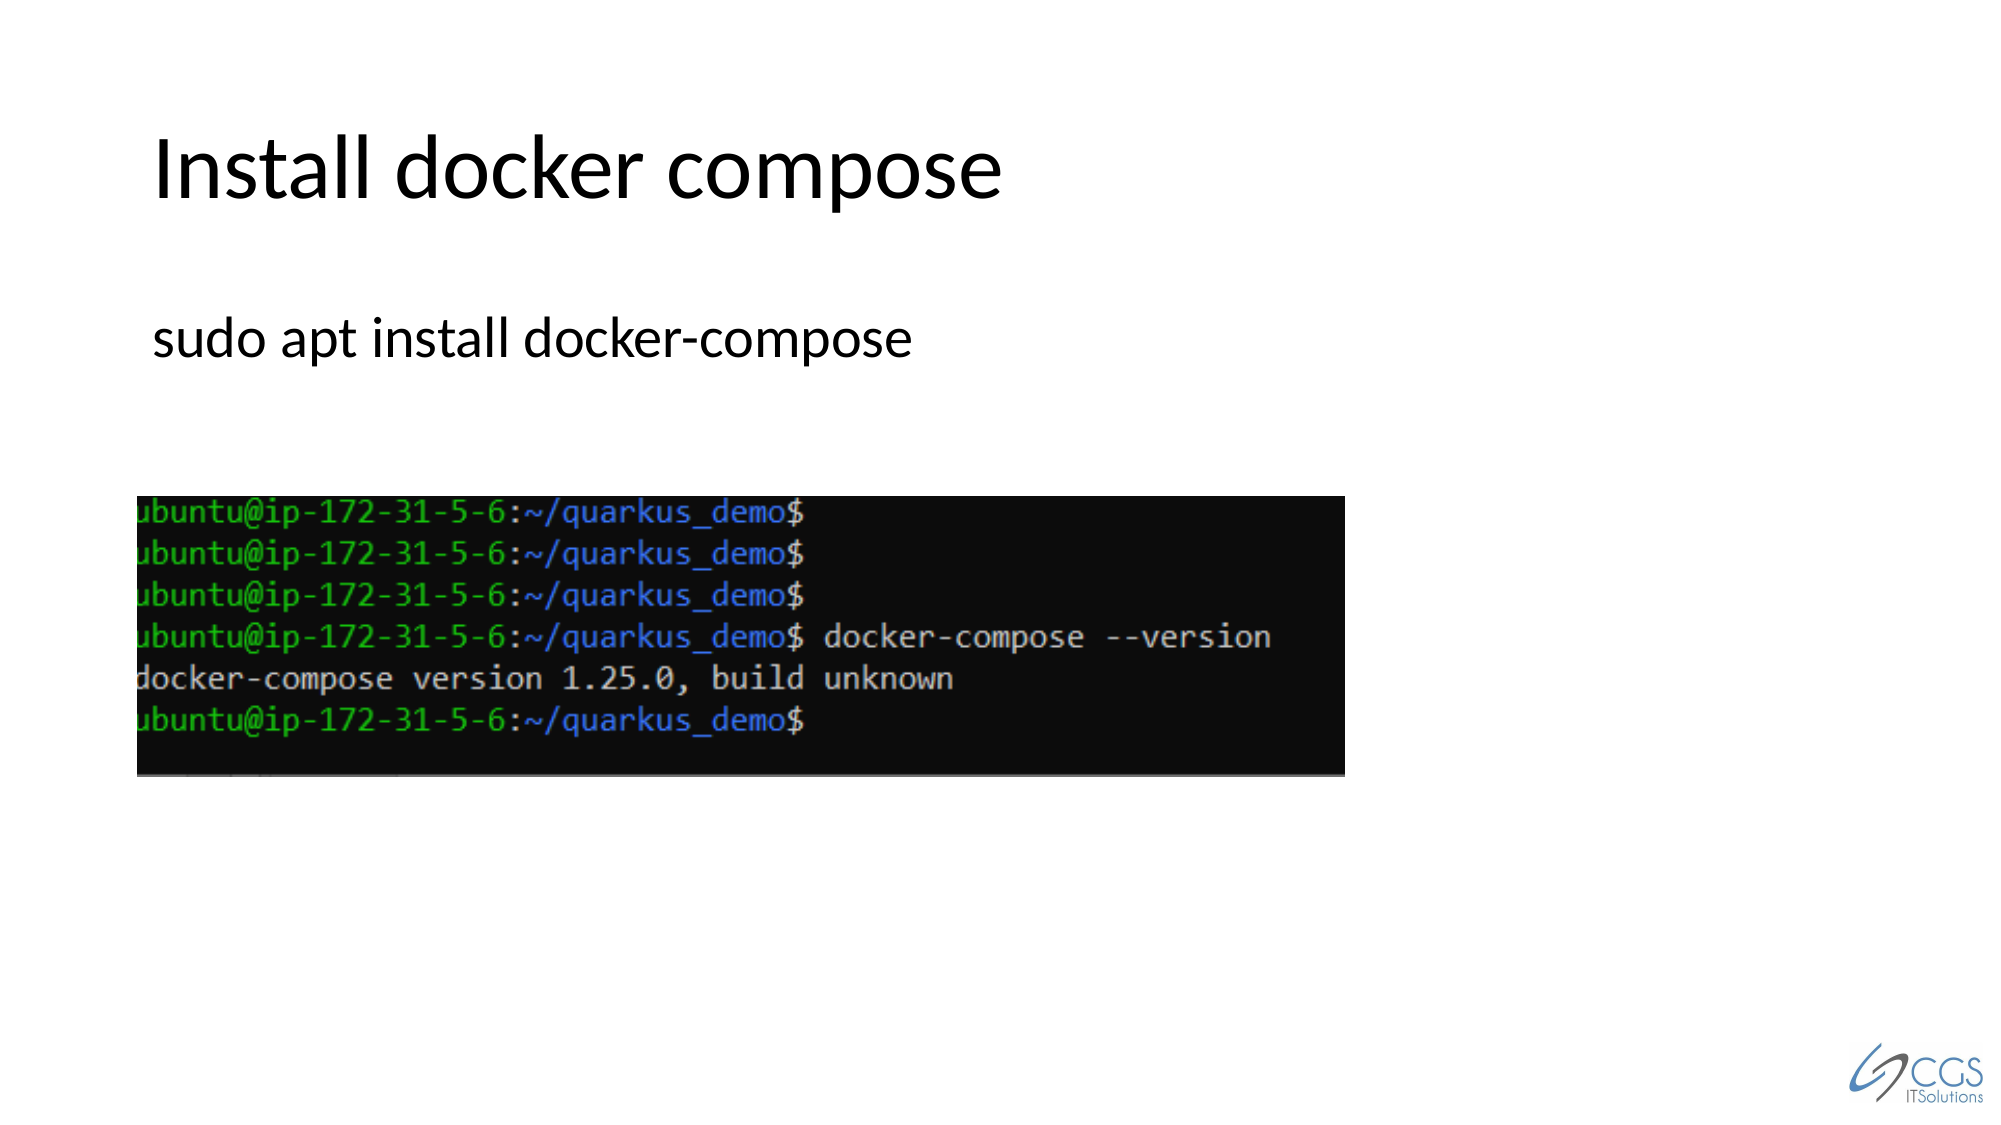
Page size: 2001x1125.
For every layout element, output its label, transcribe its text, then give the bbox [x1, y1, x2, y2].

title Install docker compose [137, 59, 1863, 278]
list sudo apt install docker-compose [137, 299, 1863, 1014]
picture [137, 496, 1346, 777]
picture [1849, 1042, 1983, 1103]
